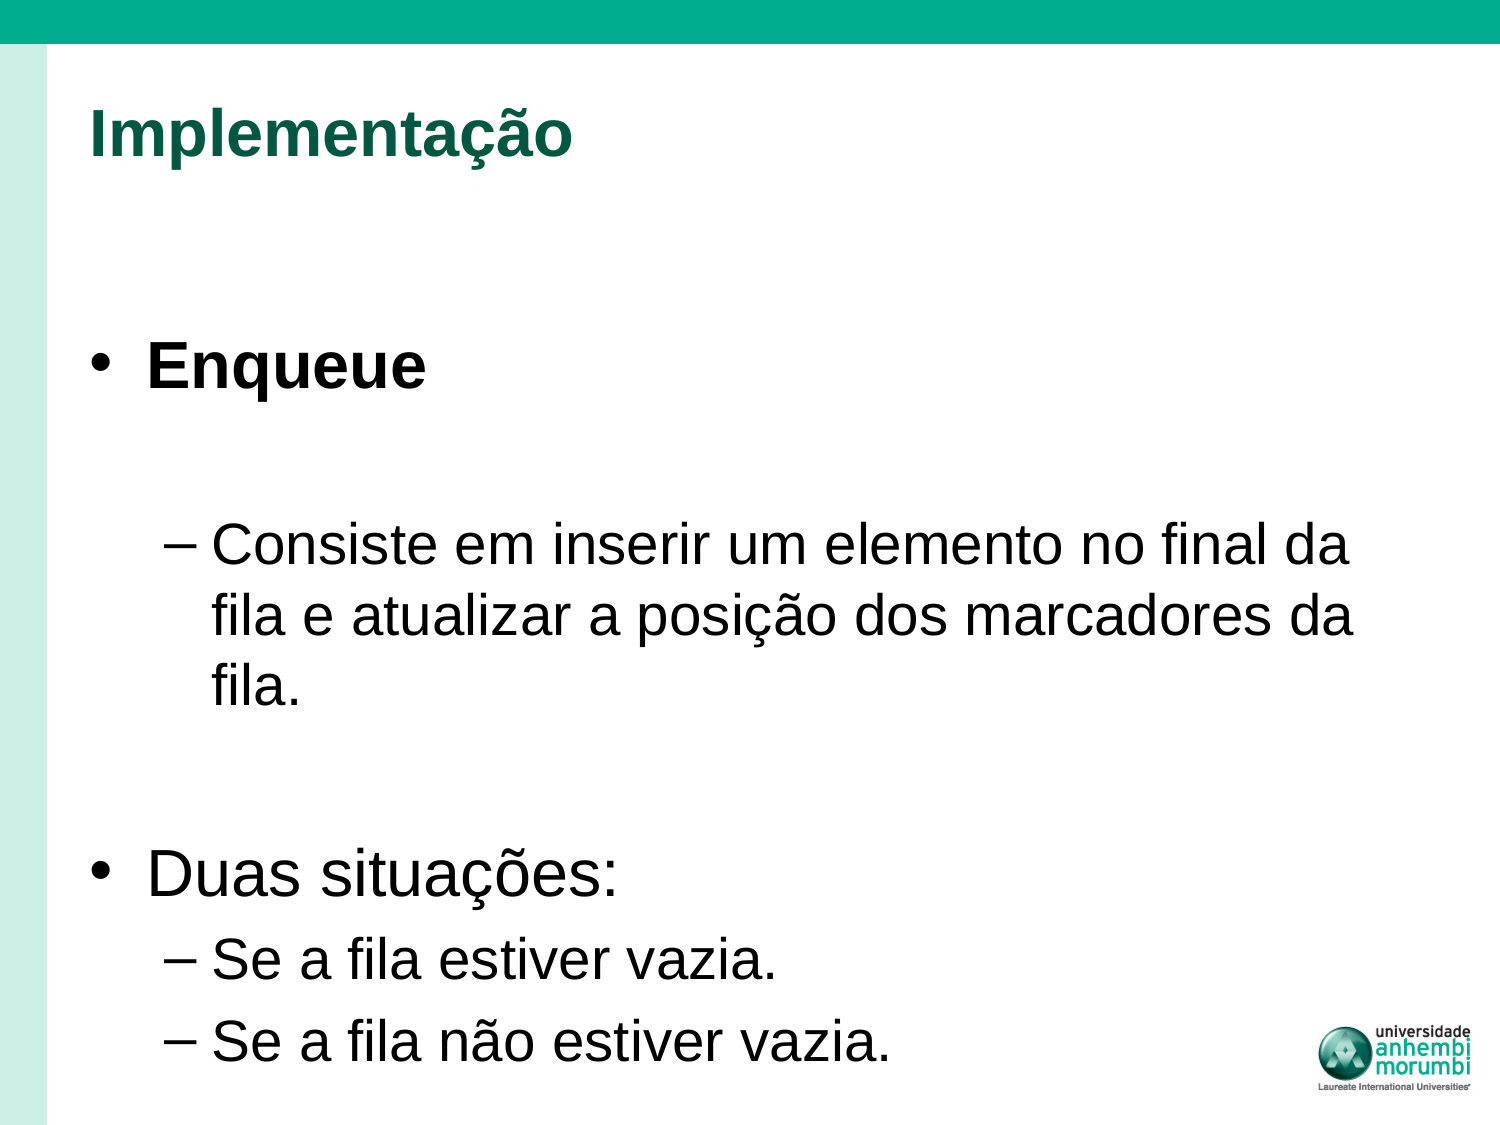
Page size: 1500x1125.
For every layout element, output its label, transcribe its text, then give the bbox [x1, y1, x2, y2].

title Implementação [75, 82, 1425, 233]
list Enqueue Consiste em inserir um elemento no final da fila e atualizar a posição dos marcadores da fila. Duas situações: Se a fila estiver vazia. Se a fila não estiver vazia. [75, 314, 1425, 1008]
picture [0, 0, 1500, 1125]
